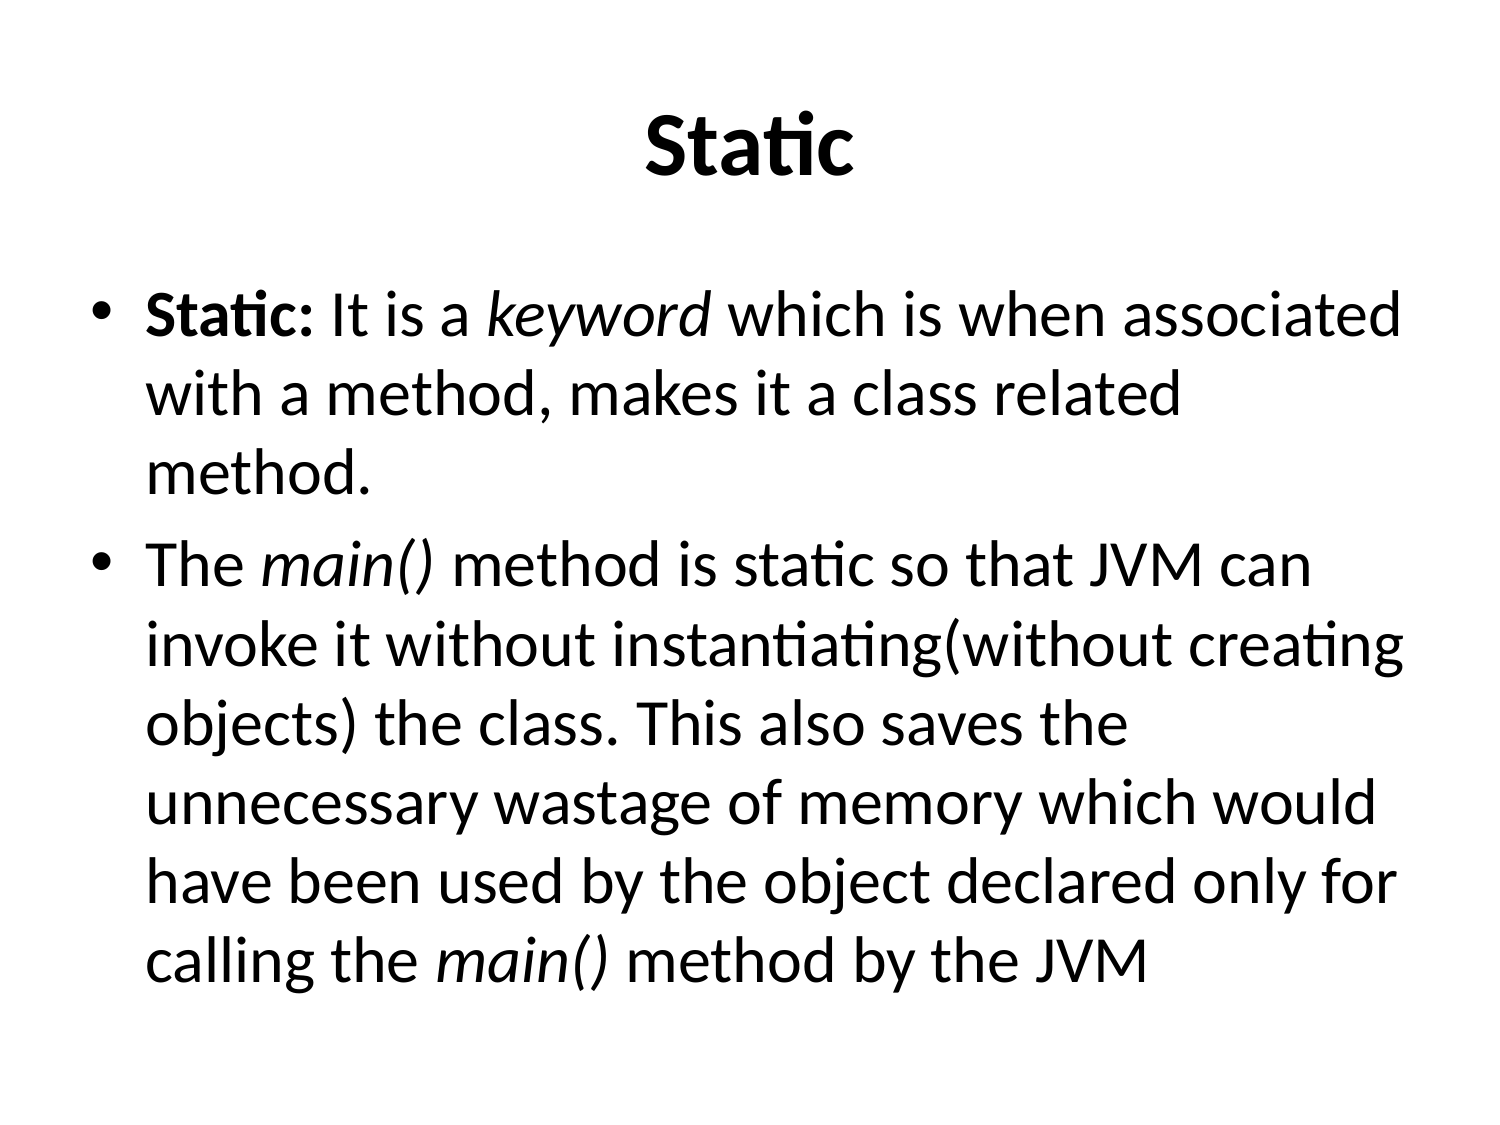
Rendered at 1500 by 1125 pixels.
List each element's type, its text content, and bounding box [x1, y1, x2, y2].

list Static: It is a keyword which is when associated with a method, makes it a class related method. The main() method is static so that JVM can invoke it without instantiating(without creating objects) the class. This also saves the unnecessary wastage of memory which would have been used by the object declared only for calling the main() method by the JVM [75, 262, 1425, 1005]
title Static [75, 45, 1425, 233]
